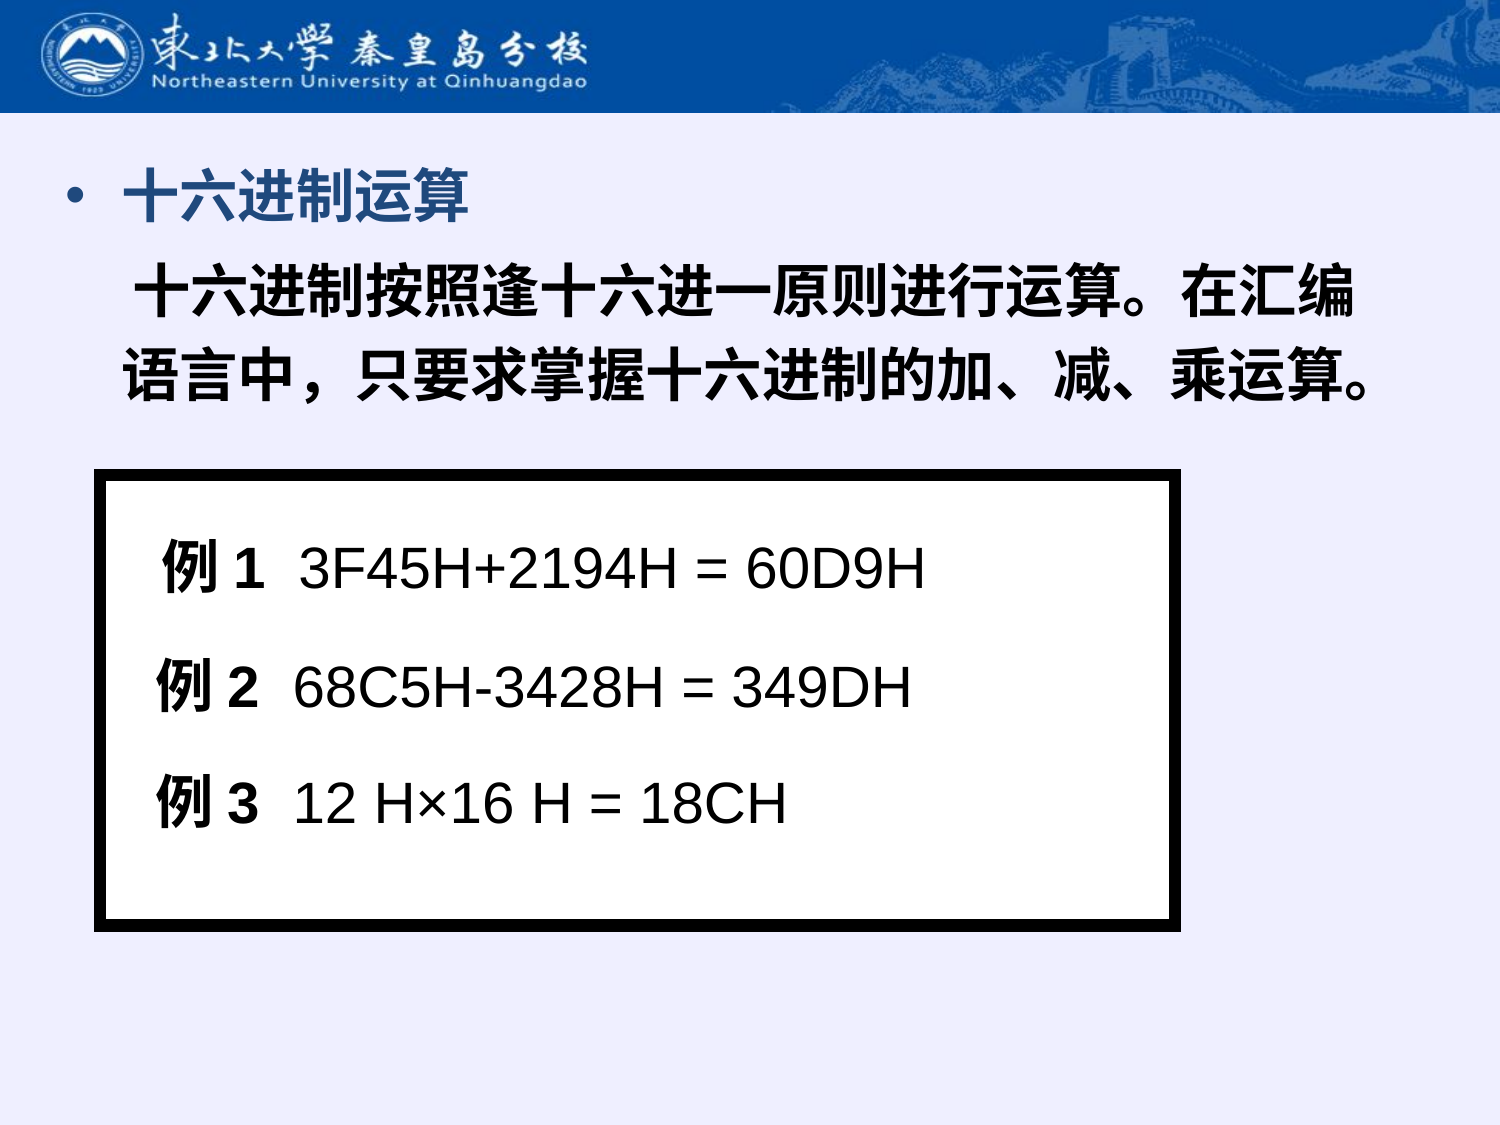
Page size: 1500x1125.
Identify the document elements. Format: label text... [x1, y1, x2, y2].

list 十六进制运算 十六进制按照逢十六进一原则进行运算。在汇编语言中，只要求掌握十六进制的加、减、乘运算。 [49, 137, 1382, 426]
picture [0, 0, 1500, 113]
text_box 例1 3F45H+2194H = 60D9H 例2 68C5H-3428H = 349DH 例3 12 H×16 H = 18CH [99, 474, 1175, 926]
